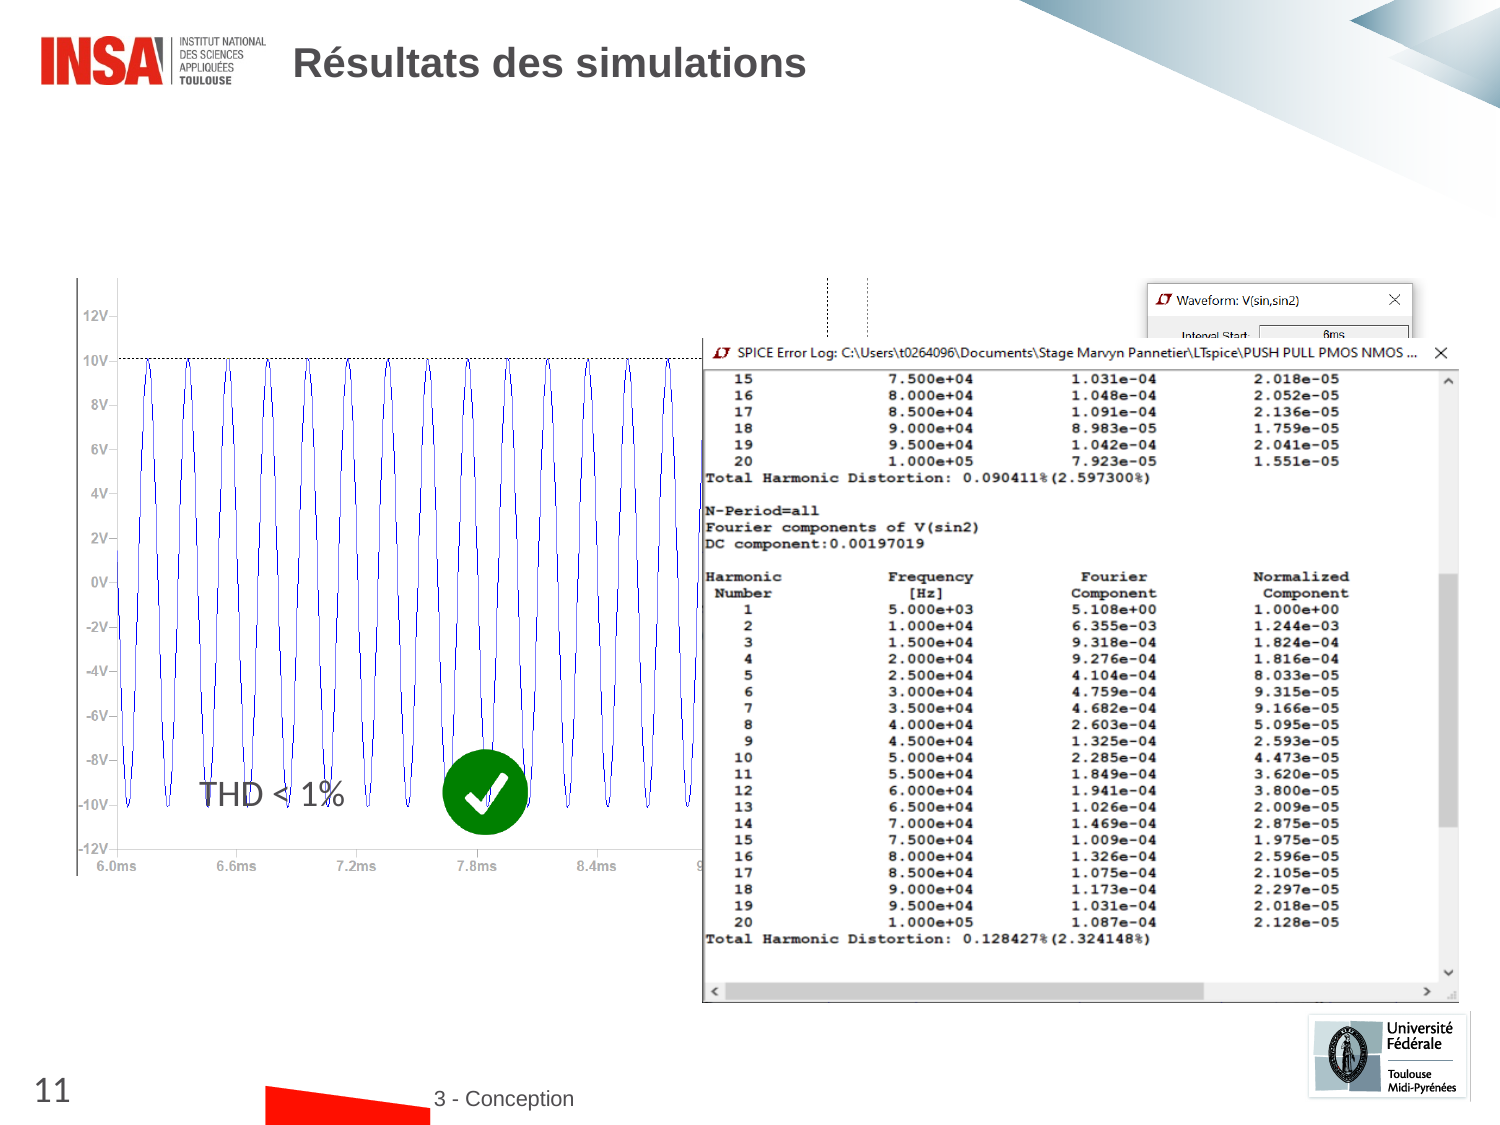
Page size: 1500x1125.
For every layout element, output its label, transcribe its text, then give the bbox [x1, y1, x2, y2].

picture [76, 278, 1459, 1004]
picture [41, 36, 266, 85]
list Résultats des simulations [277, 27, 1034, 98]
text_box 11 [18, 1057, 86, 1118]
title 3 - Conception [419, 1078, 1347, 1118]
